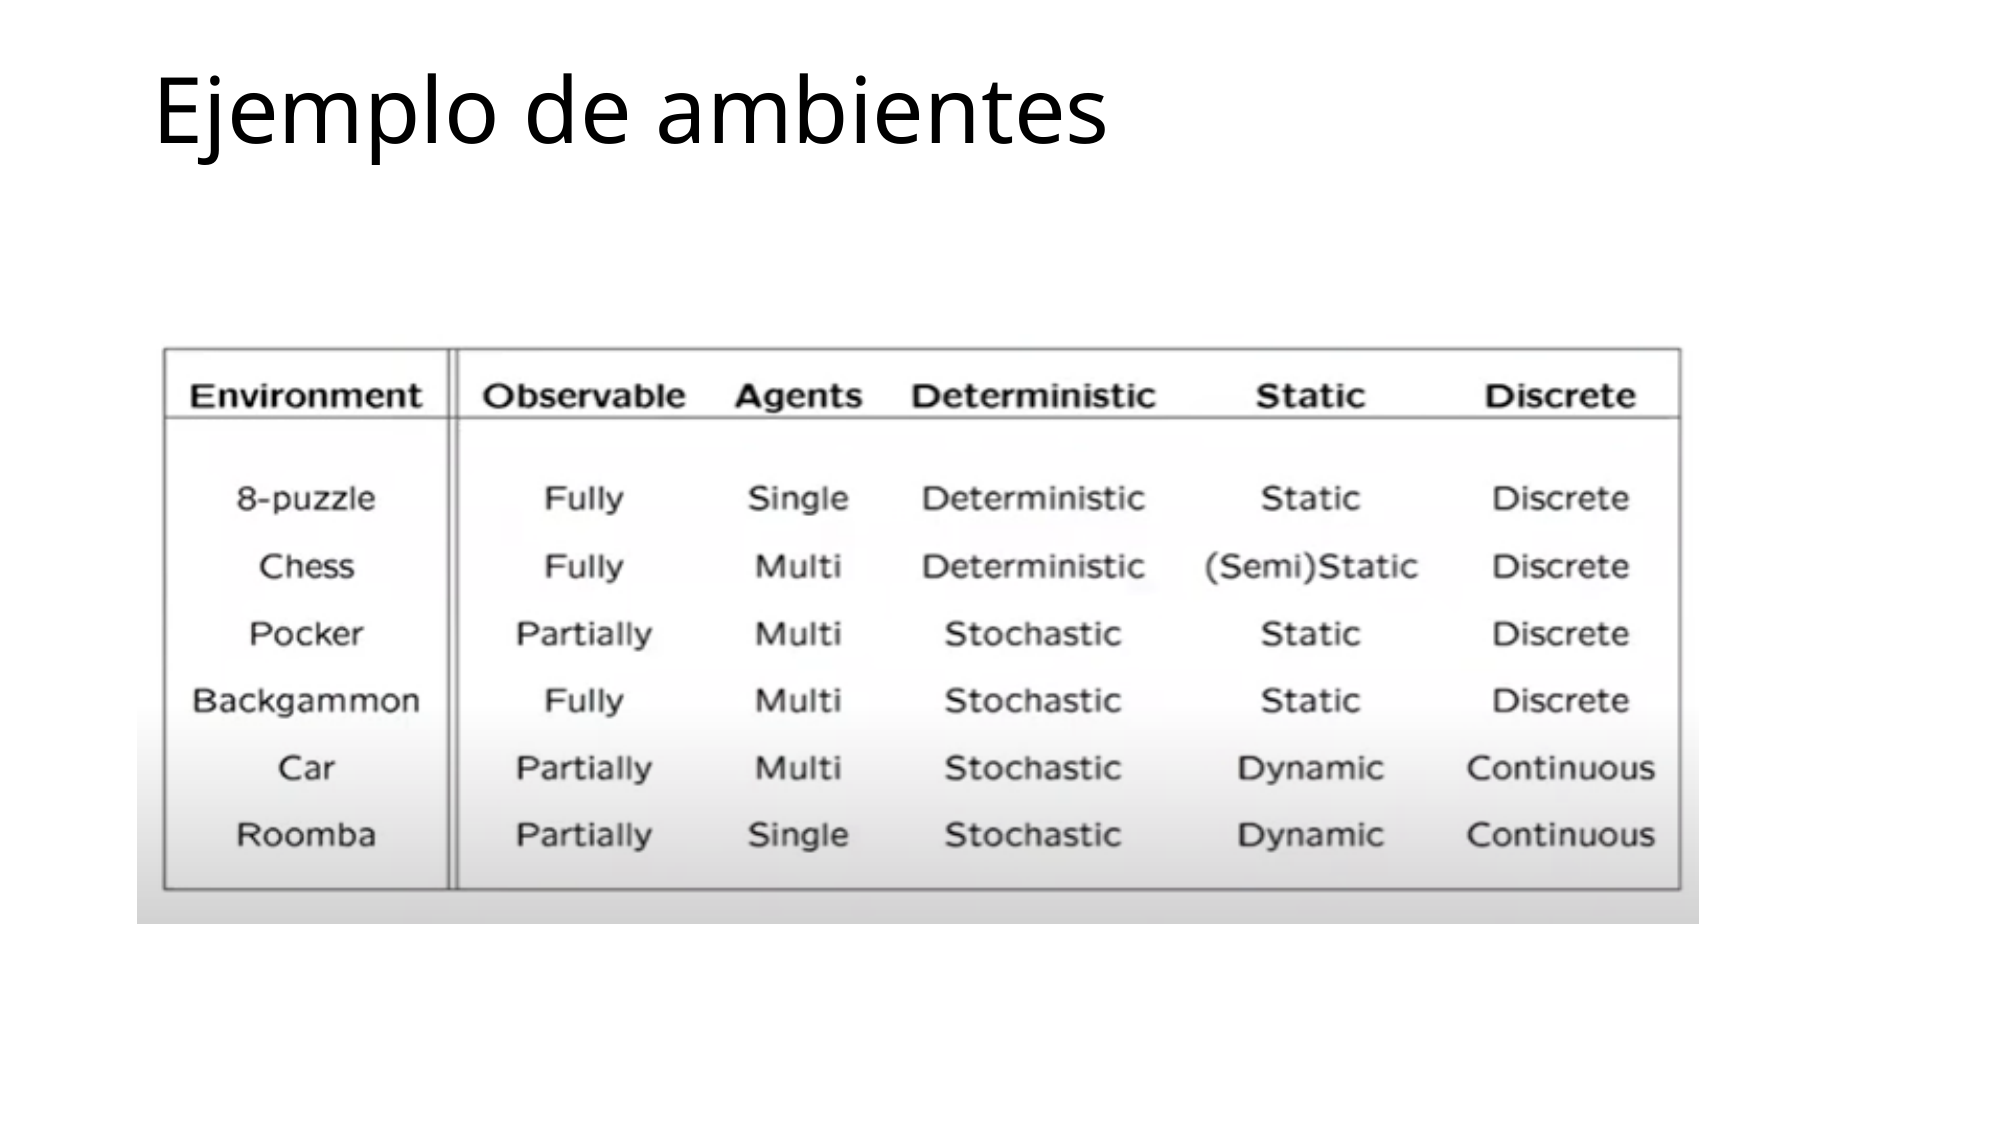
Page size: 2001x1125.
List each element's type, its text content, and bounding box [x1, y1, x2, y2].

picture [137, 334, 1699, 924]
title Ejemplo de ambientes [137, 59, 1863, 278]
